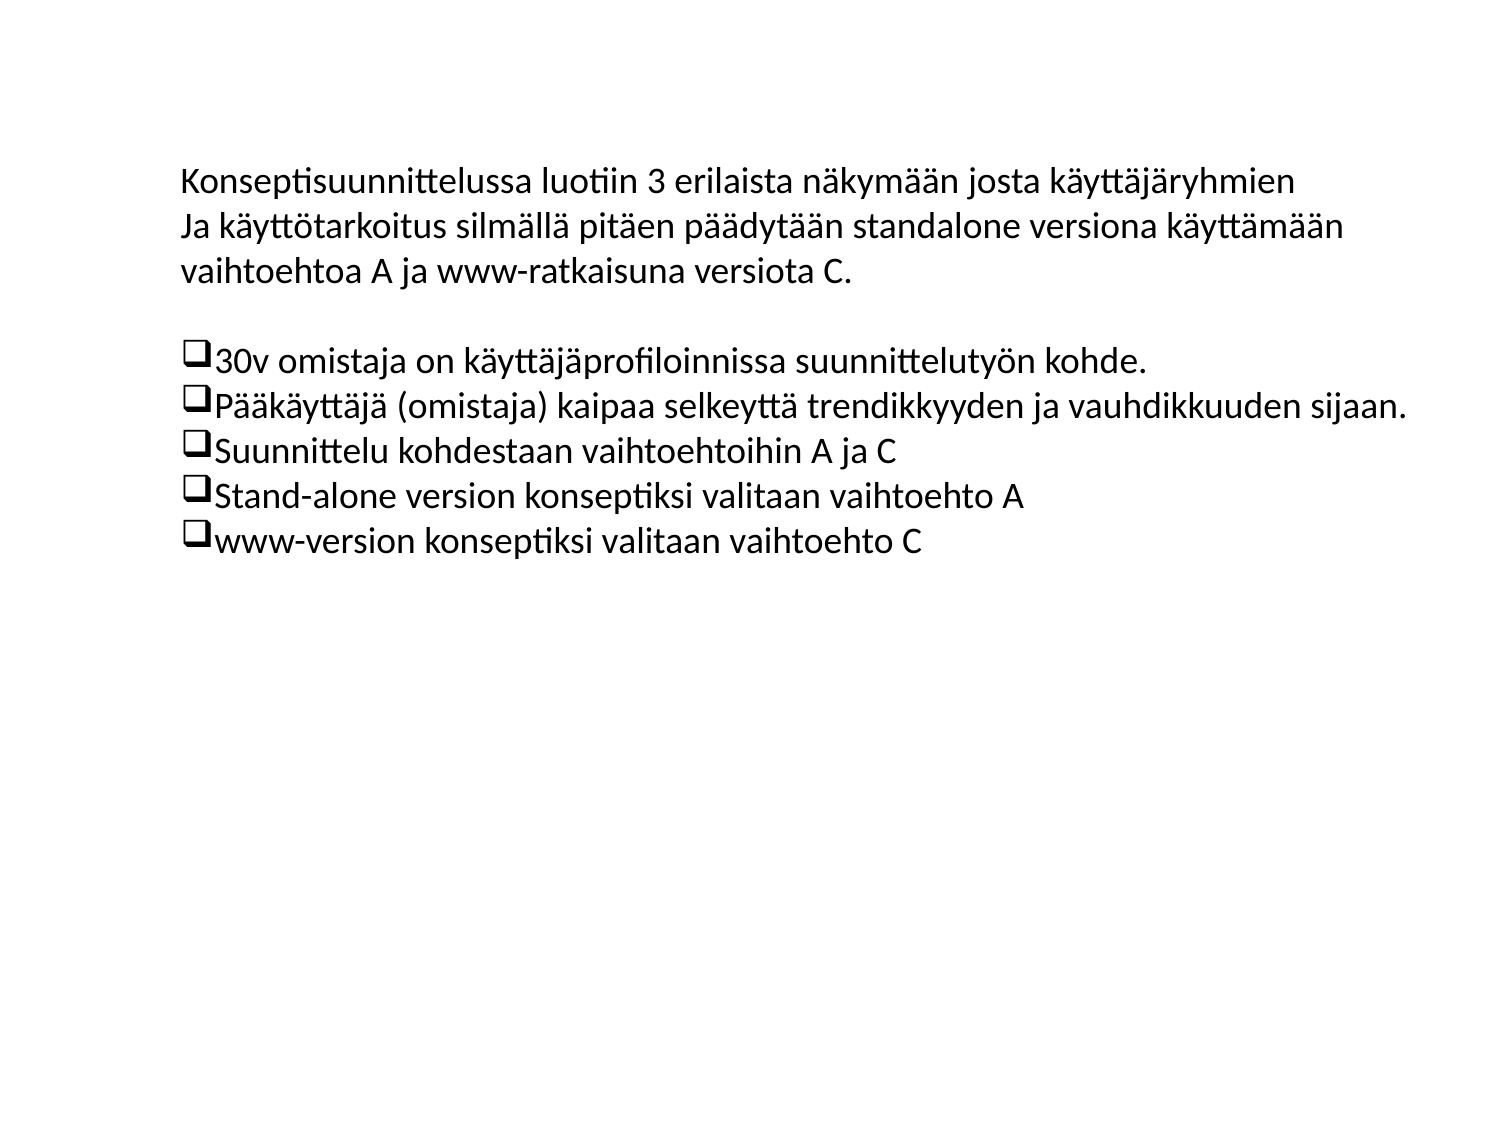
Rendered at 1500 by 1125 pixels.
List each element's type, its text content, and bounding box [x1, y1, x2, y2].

text_box Konseptisuunnittelussa luotiin 3 erilaista näkymään josta käyttäjäryhmien Ja käyttötarkoitus silmällä pitäen päädytään standalone versiona käyttämään vaihtoehtoa A ja www-ratkaisuna versiota C. 30v omistaja on käyttäjäprofiloinnissa suunnittelutyön kohde. Pääkäyttäjä (omistaja) kaipaa selkeyttä trendikkyyden ja vauhdikkuuden sijaan. Suunnittelu kohdestaan vaihtoehtoihin A ja C Stand-alone version konseptiksi valitaan vaihtoehto A www-version konseptiksi valitaan vaihtoehto C [165, 148, 1424, 569]
